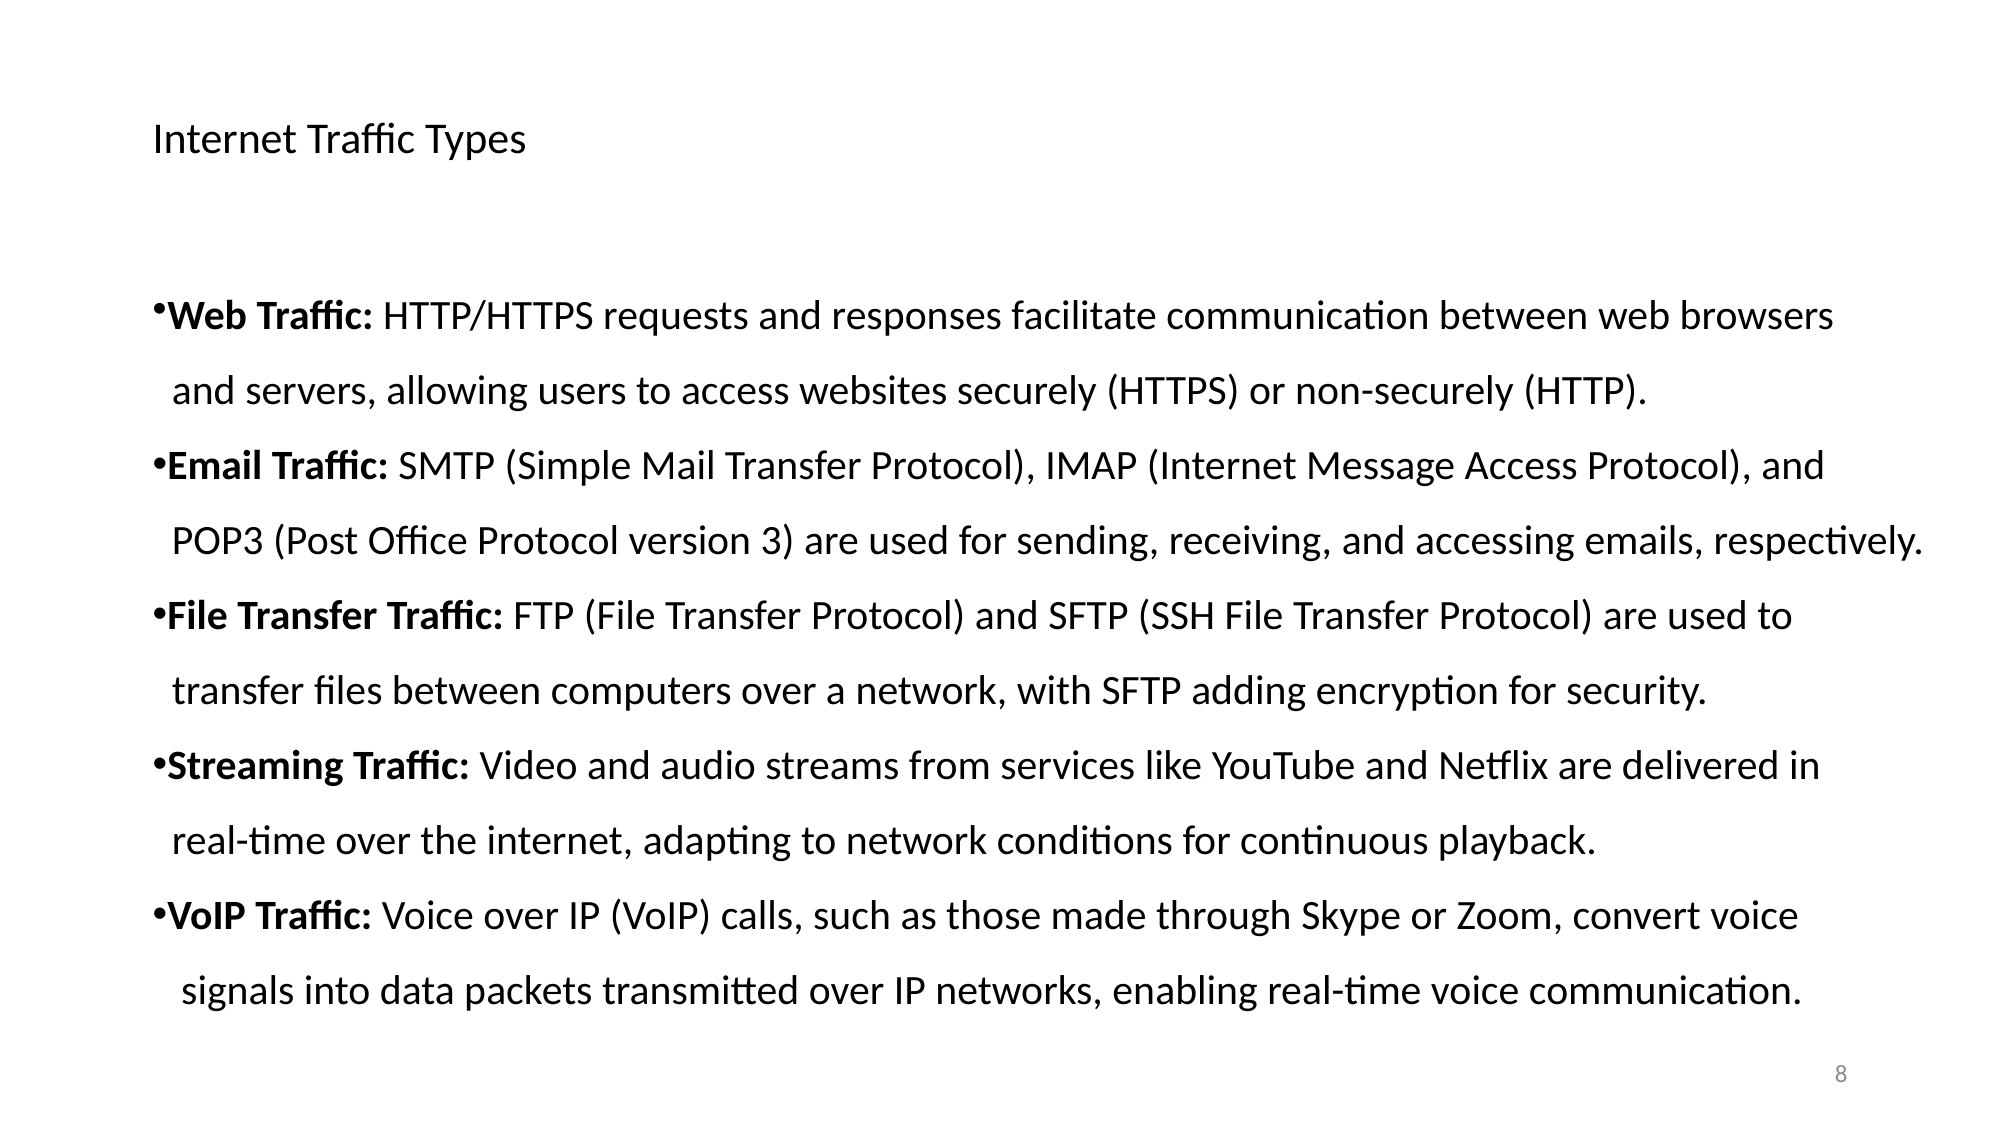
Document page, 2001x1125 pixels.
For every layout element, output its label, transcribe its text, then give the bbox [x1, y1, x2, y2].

title Internet Traffic Types [137, 59, 1863, 171]
list Web Traffic: HTTP/HTTPS requests and responses facilitate communication between web browsers and servers, allowing users to access websites securely (HTTPS) or non-securely (HTTP). Email Traffic: SMTP (Simple Mail Transfer Protocol), IMAP (Internet Message Access Protocol), and POP3 (Post Office Protocol version 3) are used for sending, receiving, and accessing emails, respectively. File Transfer Traffic: FTP (File Transfer Protocol) and SFTP (SSH File Transfer Protocol) are used to transfer files between computers over a network, with SFTP adding encryption for security. Streaming Traffic: Video and audio streams from services like YouTube and Netflix are delivered in real-time over the internet, adapting to network conditions for continuous playback. VoIP Traffic: Voice over IP (VoIP) calls, such as those made through Skype or Zoom, convert voice signals into data packets transmitted over IP networks, enabling real-time voice communication. [137, 255, 1958, 1021]
slide_number 8 [1412, 1042, 1863, 1103]
